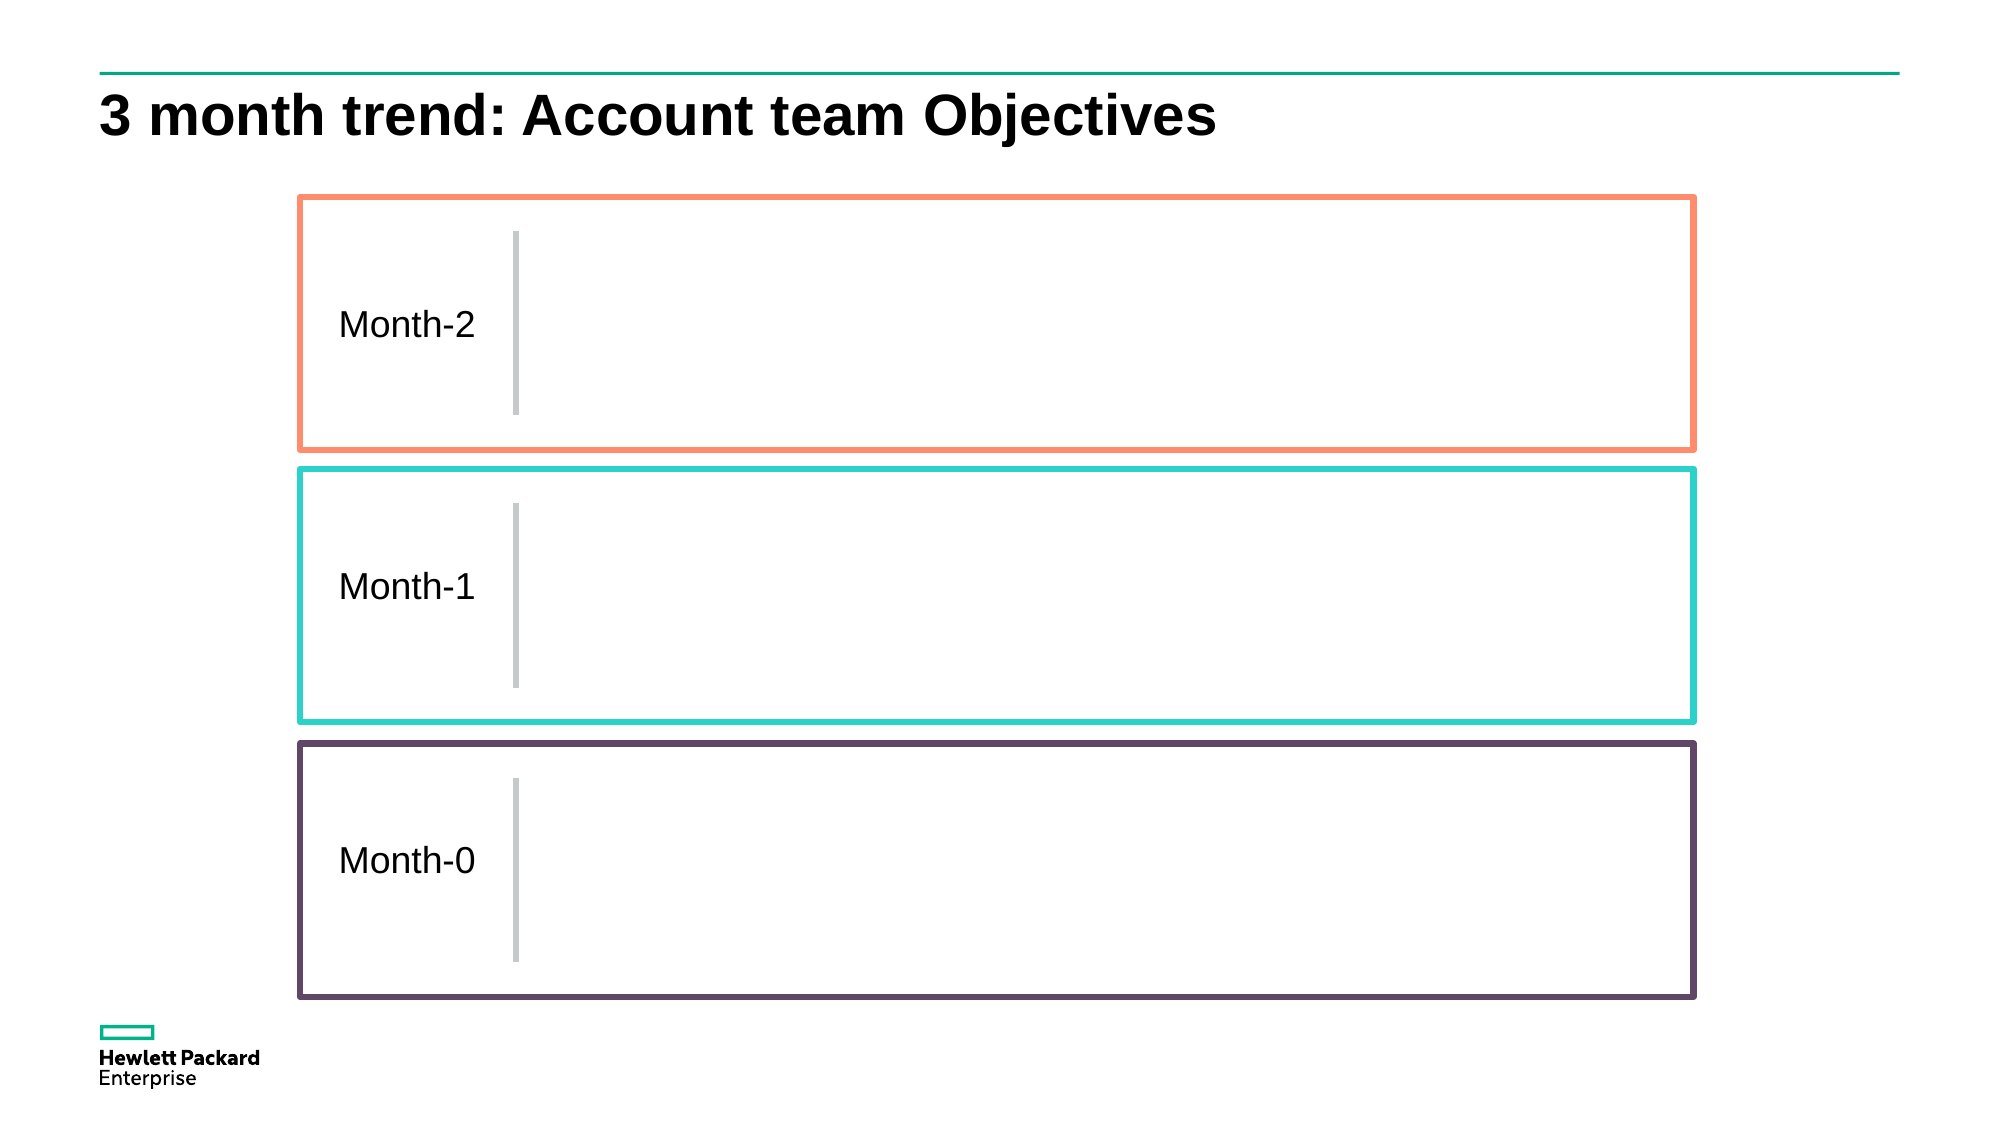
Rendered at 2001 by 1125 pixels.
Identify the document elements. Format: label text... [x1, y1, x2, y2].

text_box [299, 468, 1694, 723]
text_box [299, 196, 1694, 451]
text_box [299, 743, 1694, 997]
title 3 month trend: Account team Objectives [99, 85, 1988, 225]
